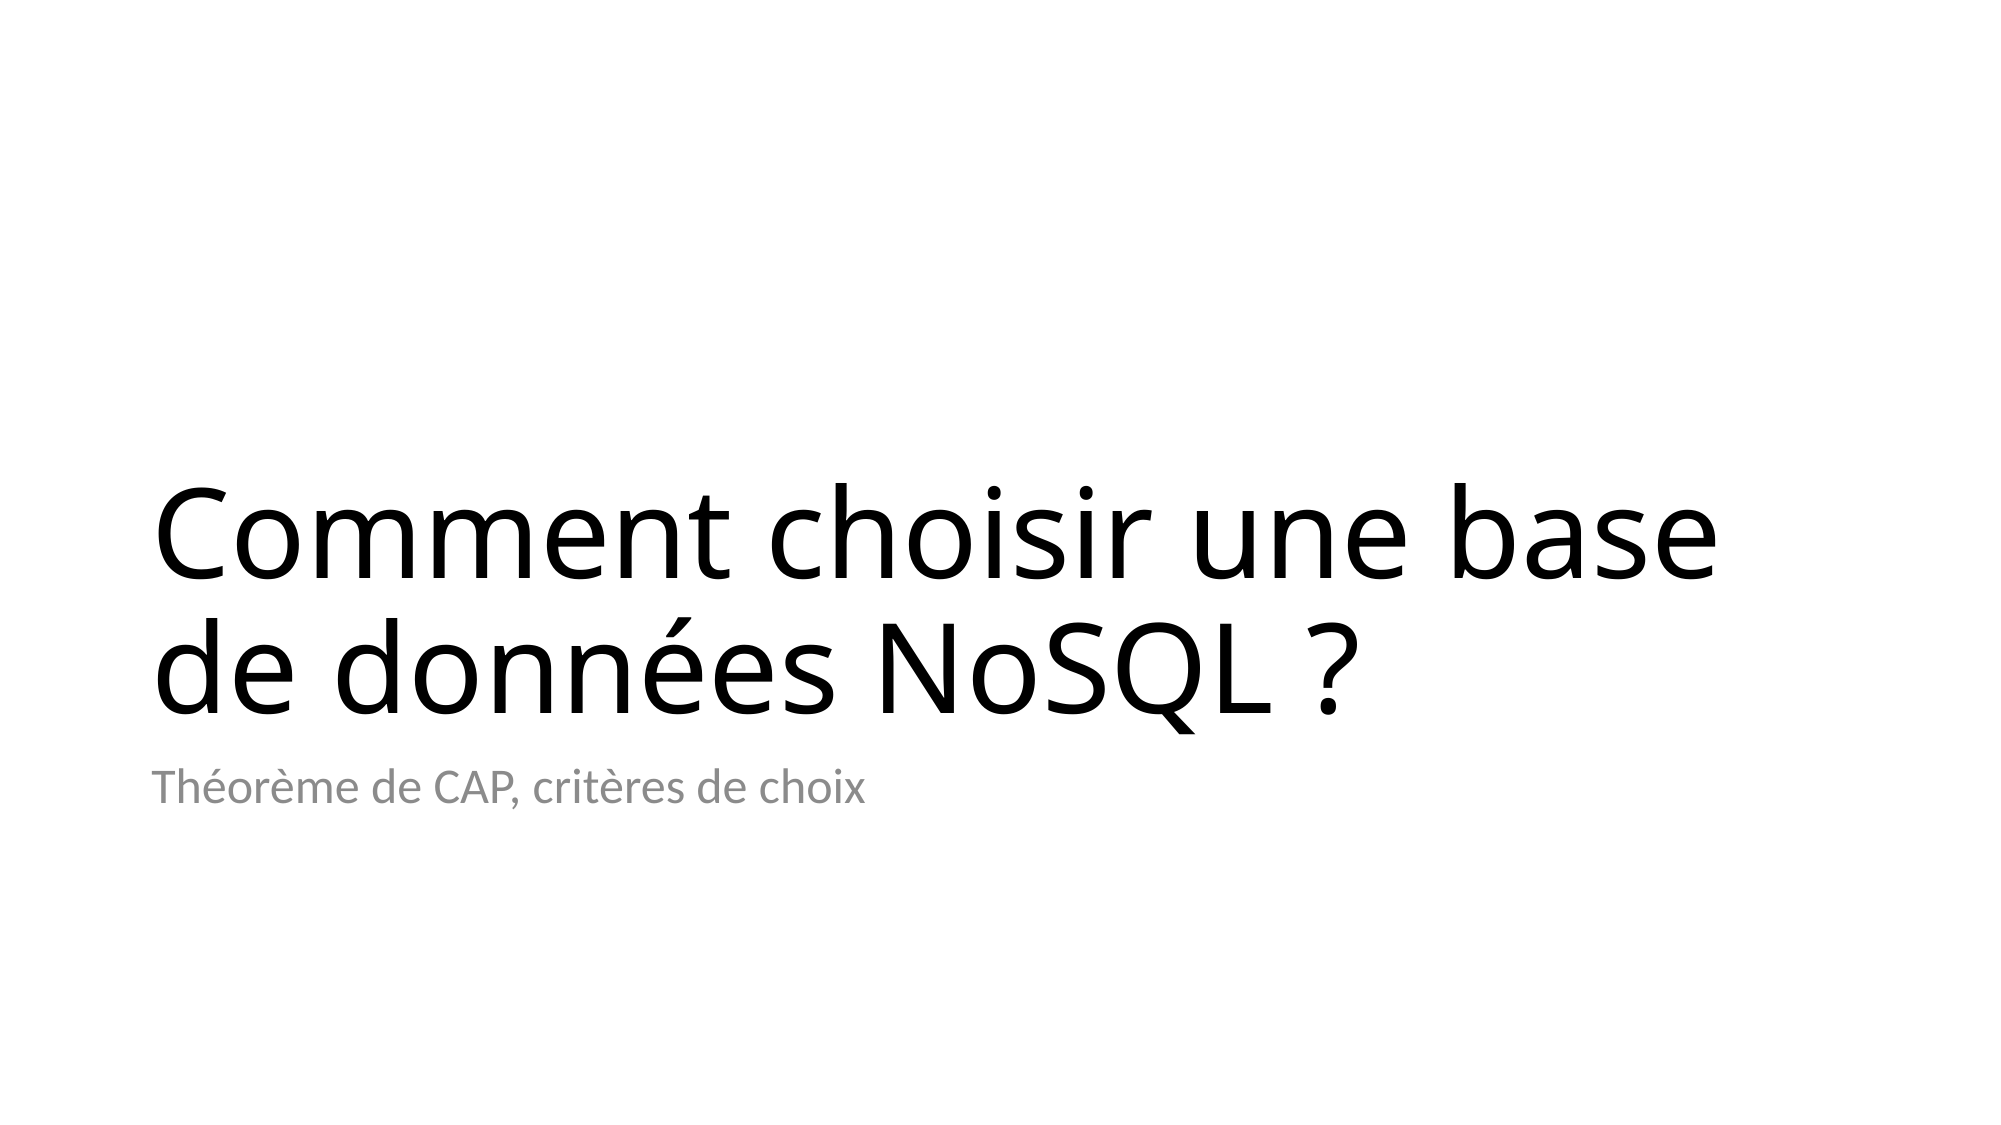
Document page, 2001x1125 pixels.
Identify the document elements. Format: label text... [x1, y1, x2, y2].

list Théorème de CAP, critères de choix [136, 752, 1862, 999]
title Comment choisir une base de données NoSQL ? [136, 280, 1862, 749]
